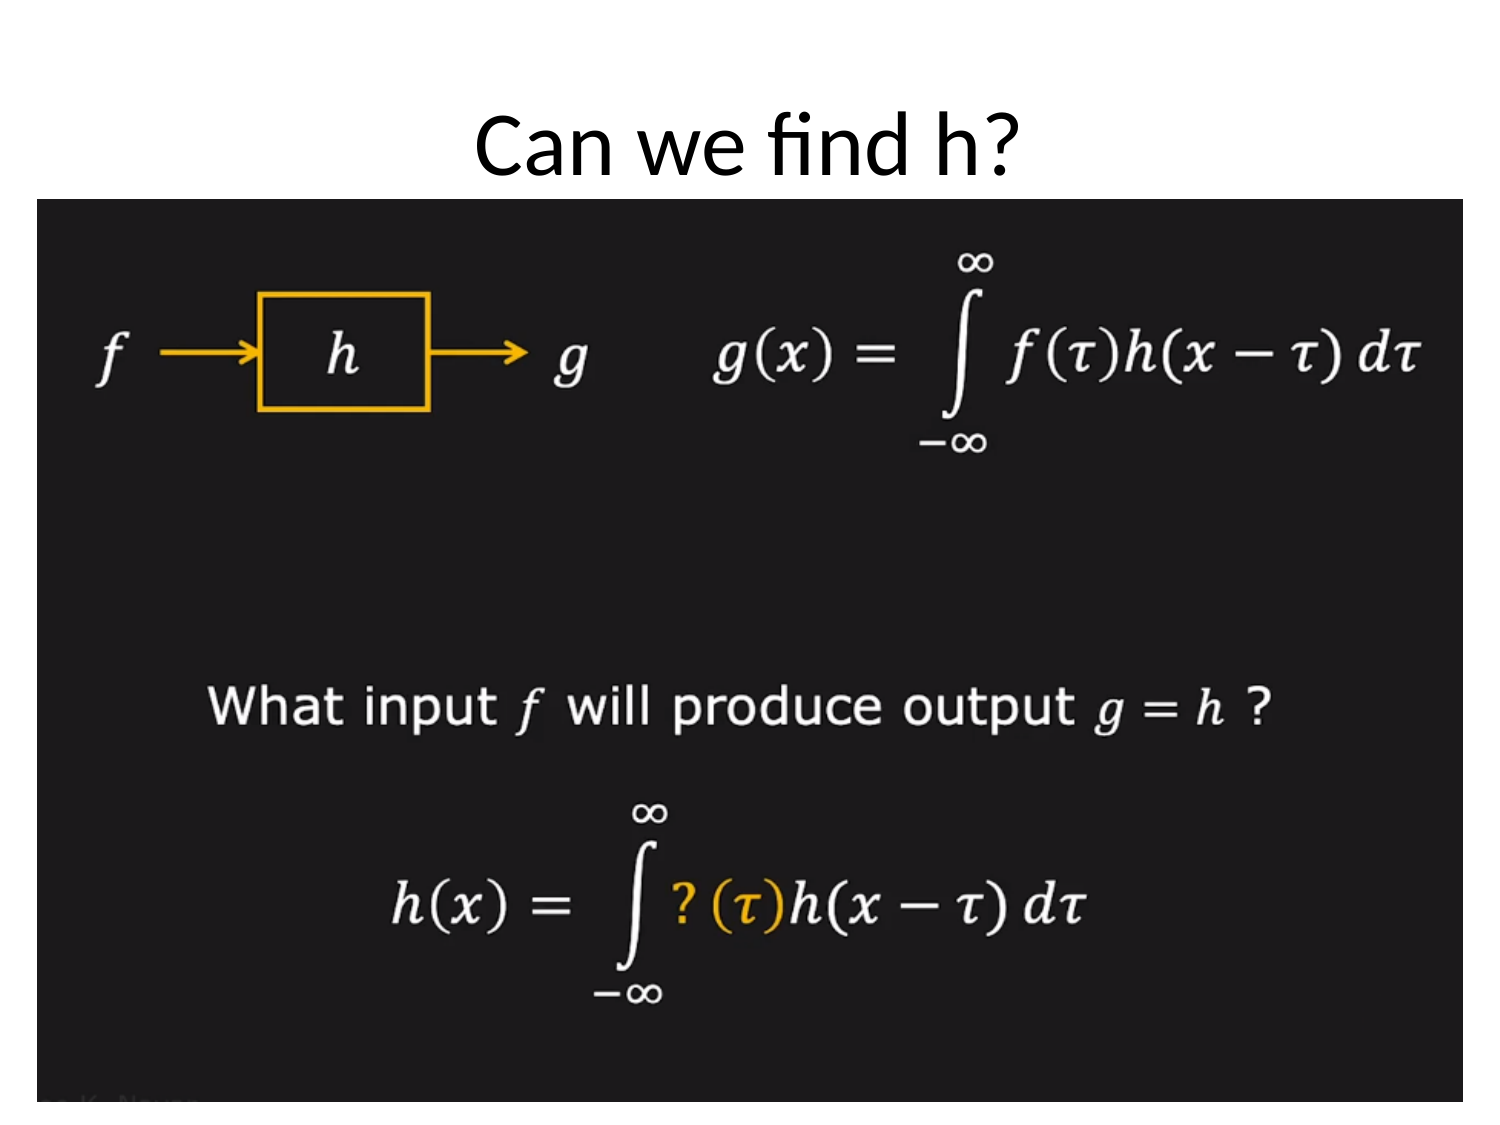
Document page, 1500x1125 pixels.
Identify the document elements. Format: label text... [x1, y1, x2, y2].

picture [37, 199, 1463, 1102]
title Can we find h? [75, 45, 1425, 198]
